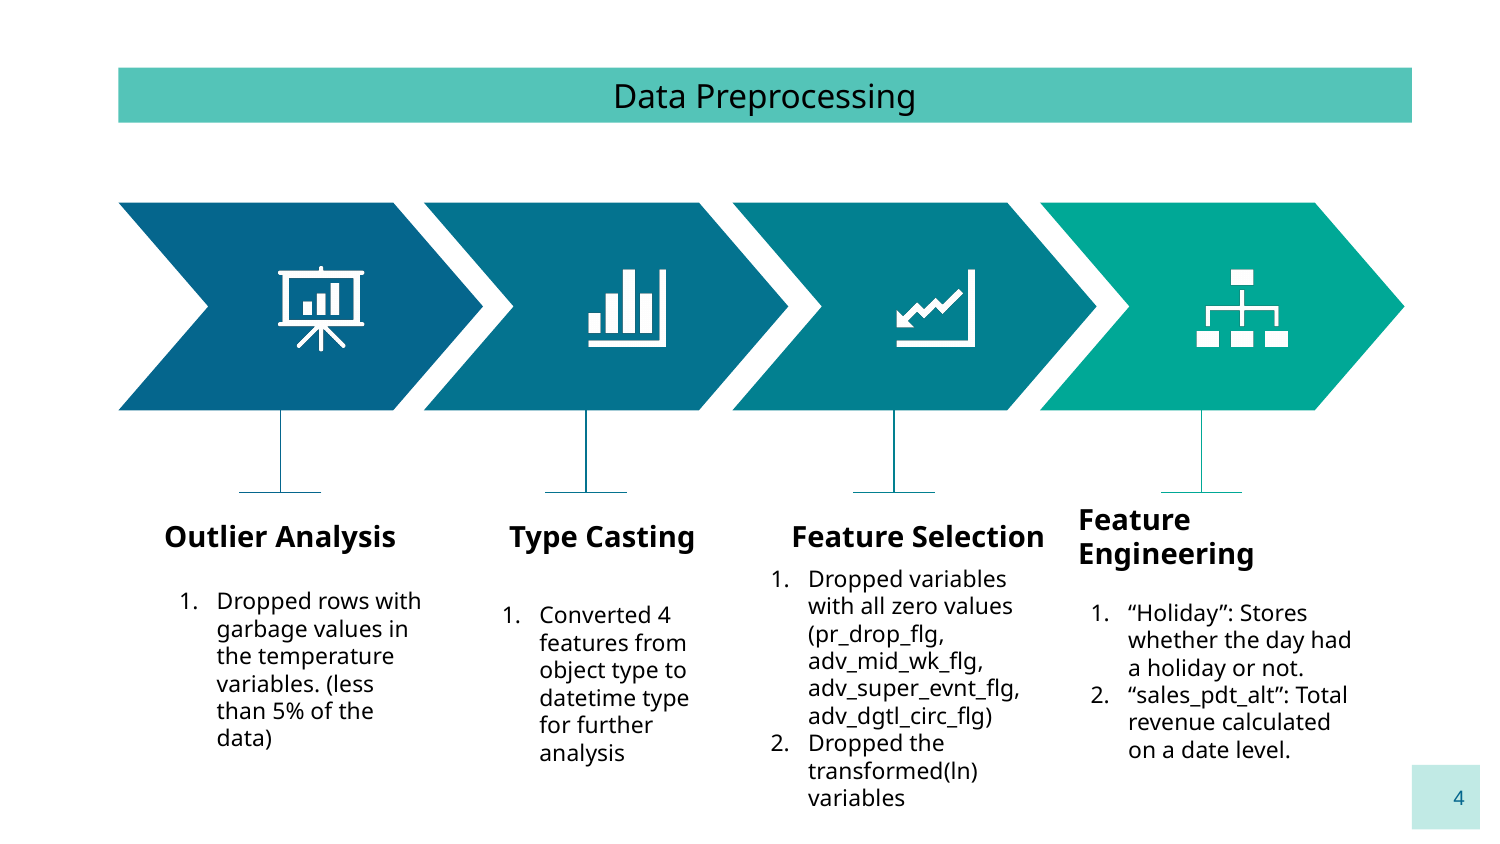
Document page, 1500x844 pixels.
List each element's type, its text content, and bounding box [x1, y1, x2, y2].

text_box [423, 202, 789, 811]
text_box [118, 202, 421, 798]
title Data Preprocessing [118, 67, 1412, 123]
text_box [1039, 202, 1405, 817]
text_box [791, 202, 1097, 806]
slide_number 4 [1411, 764, 1480, 830]
